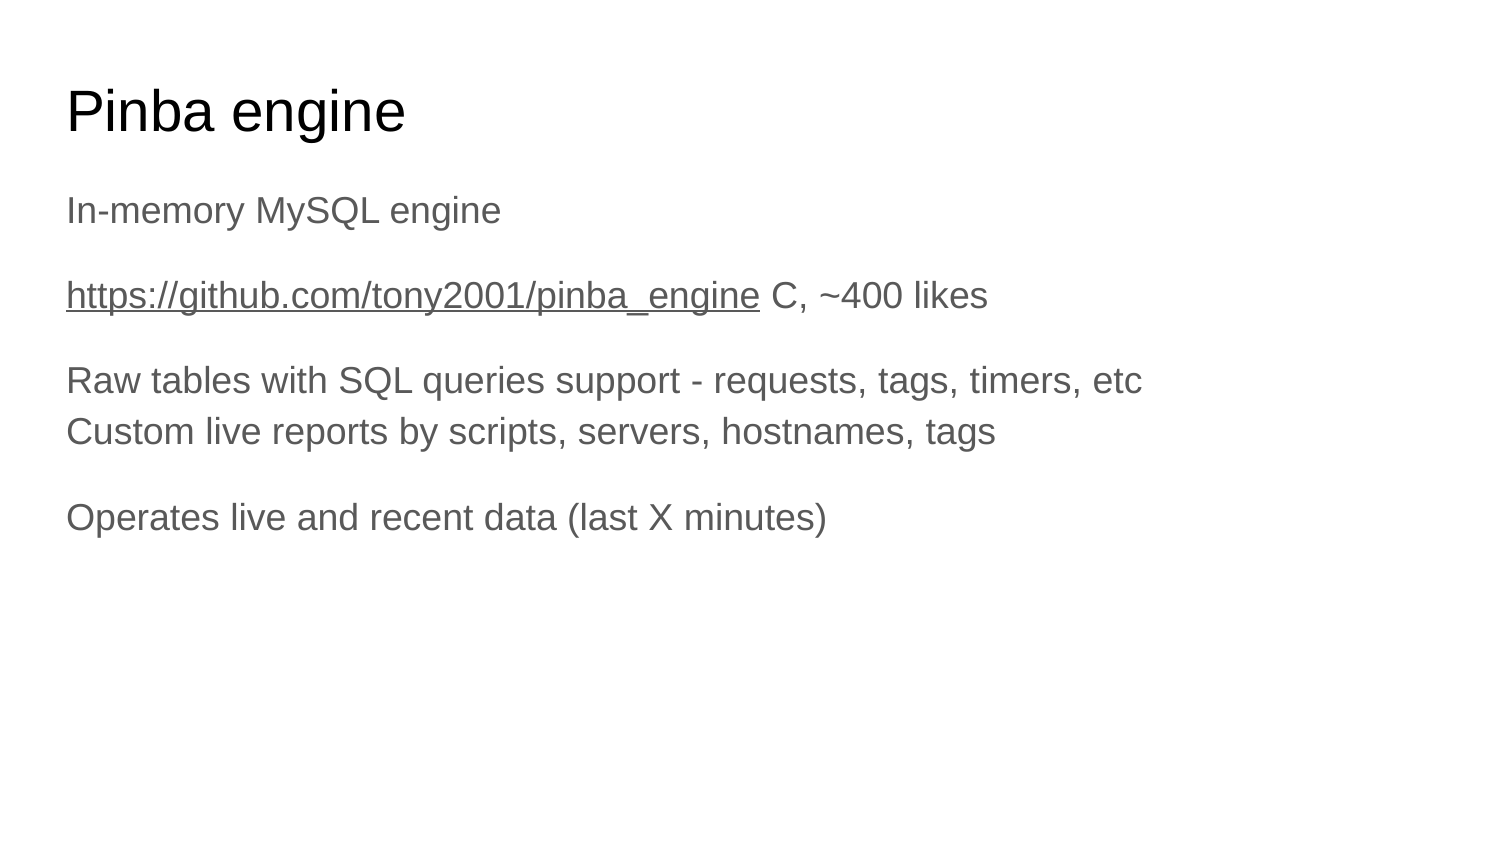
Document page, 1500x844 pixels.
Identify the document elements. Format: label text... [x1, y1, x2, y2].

list In-memory MySQL engine https://github.com/tony2001/pinba_engine C, ~400 likes Raw tables with SQL queries support - requests, tags, timers, etc Custom live reports by scripts, servers, hostnames, tags Operates live and recent data (last X minutes) [51, 164, 1449, 829]
title Pinba engine [51, 48, 1449, 142]
